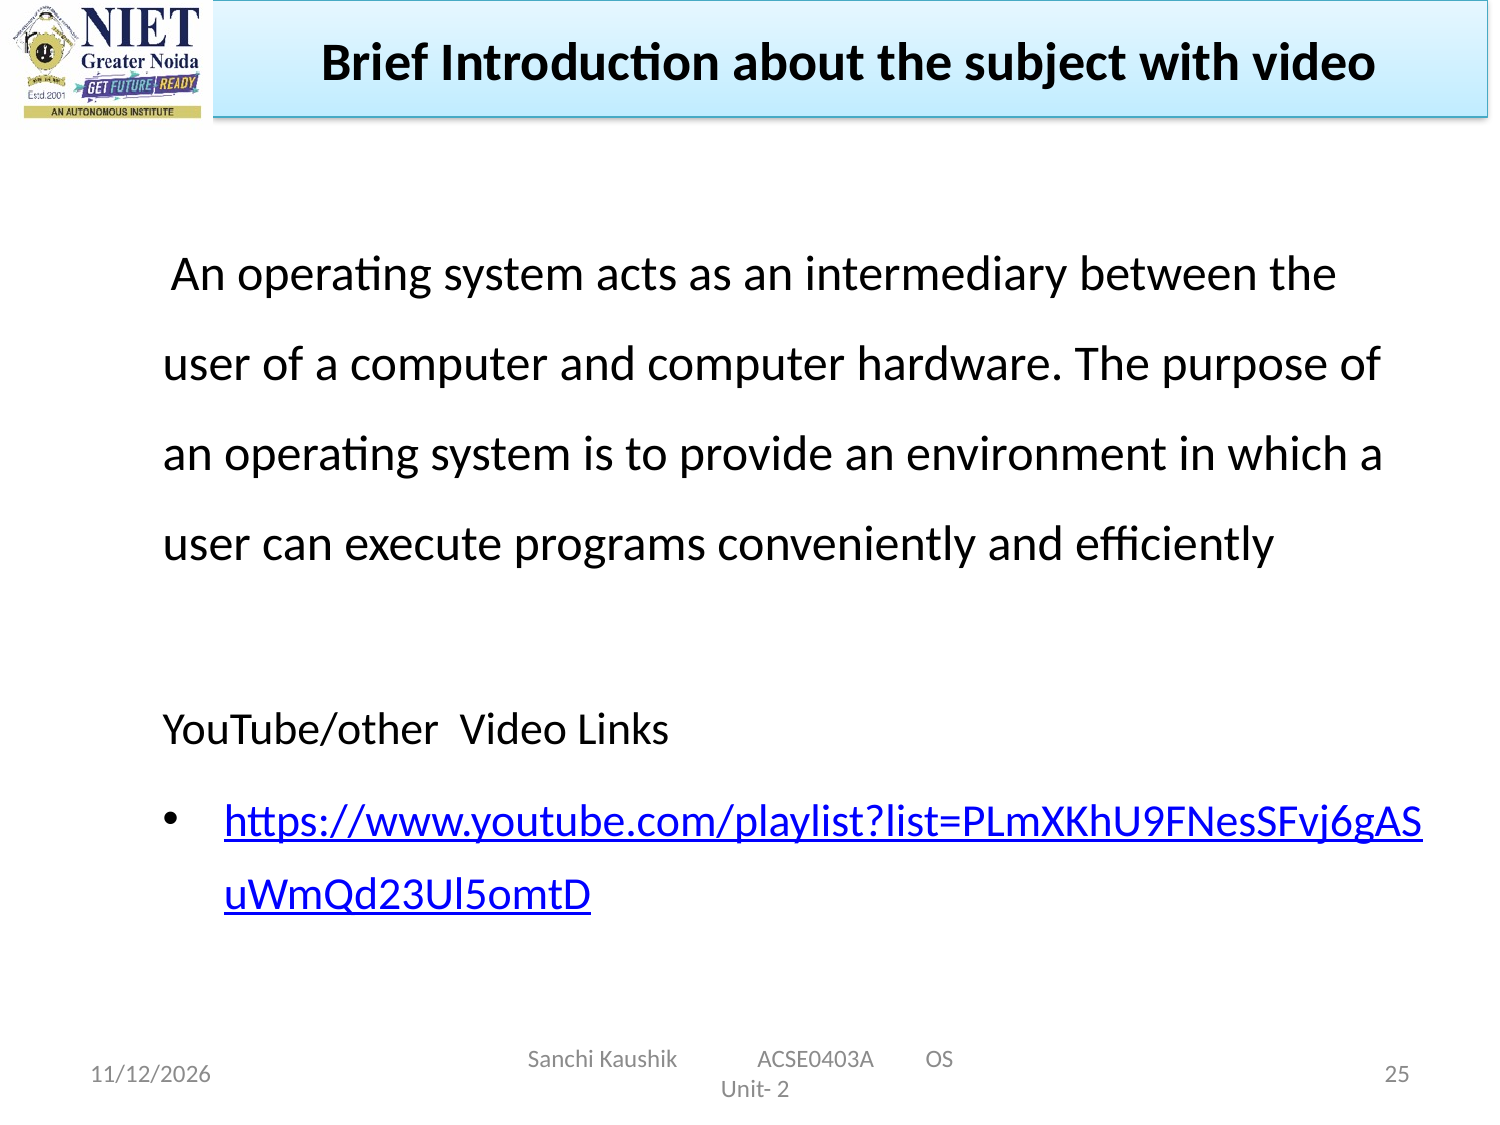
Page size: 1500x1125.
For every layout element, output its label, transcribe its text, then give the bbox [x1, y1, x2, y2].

text_box Brief Introduction about the subject with video [238, 0, 1488, 118]
footer Sanchi Kaushik ACSE0403A OS Unit- 2 [512, 1042, 988, 1103]
list An operating system acts as an intermediary between the user of a computer and computer hardware. The purpose of an operating system is to provide an environment in which a user can execute programs conveniently and efficiently YouTube/other Video Links https://www.youtube.com/playlist?list=PLmXKhU9FNesSFvj6gASuWmQd23Ul5omtD [147, 203, 1448, 979]
slide_number 25 [1074, 1042, 1425, 1103]
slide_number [75, 1042, 425, 1103]
picture [0, 0, 238, 135]
